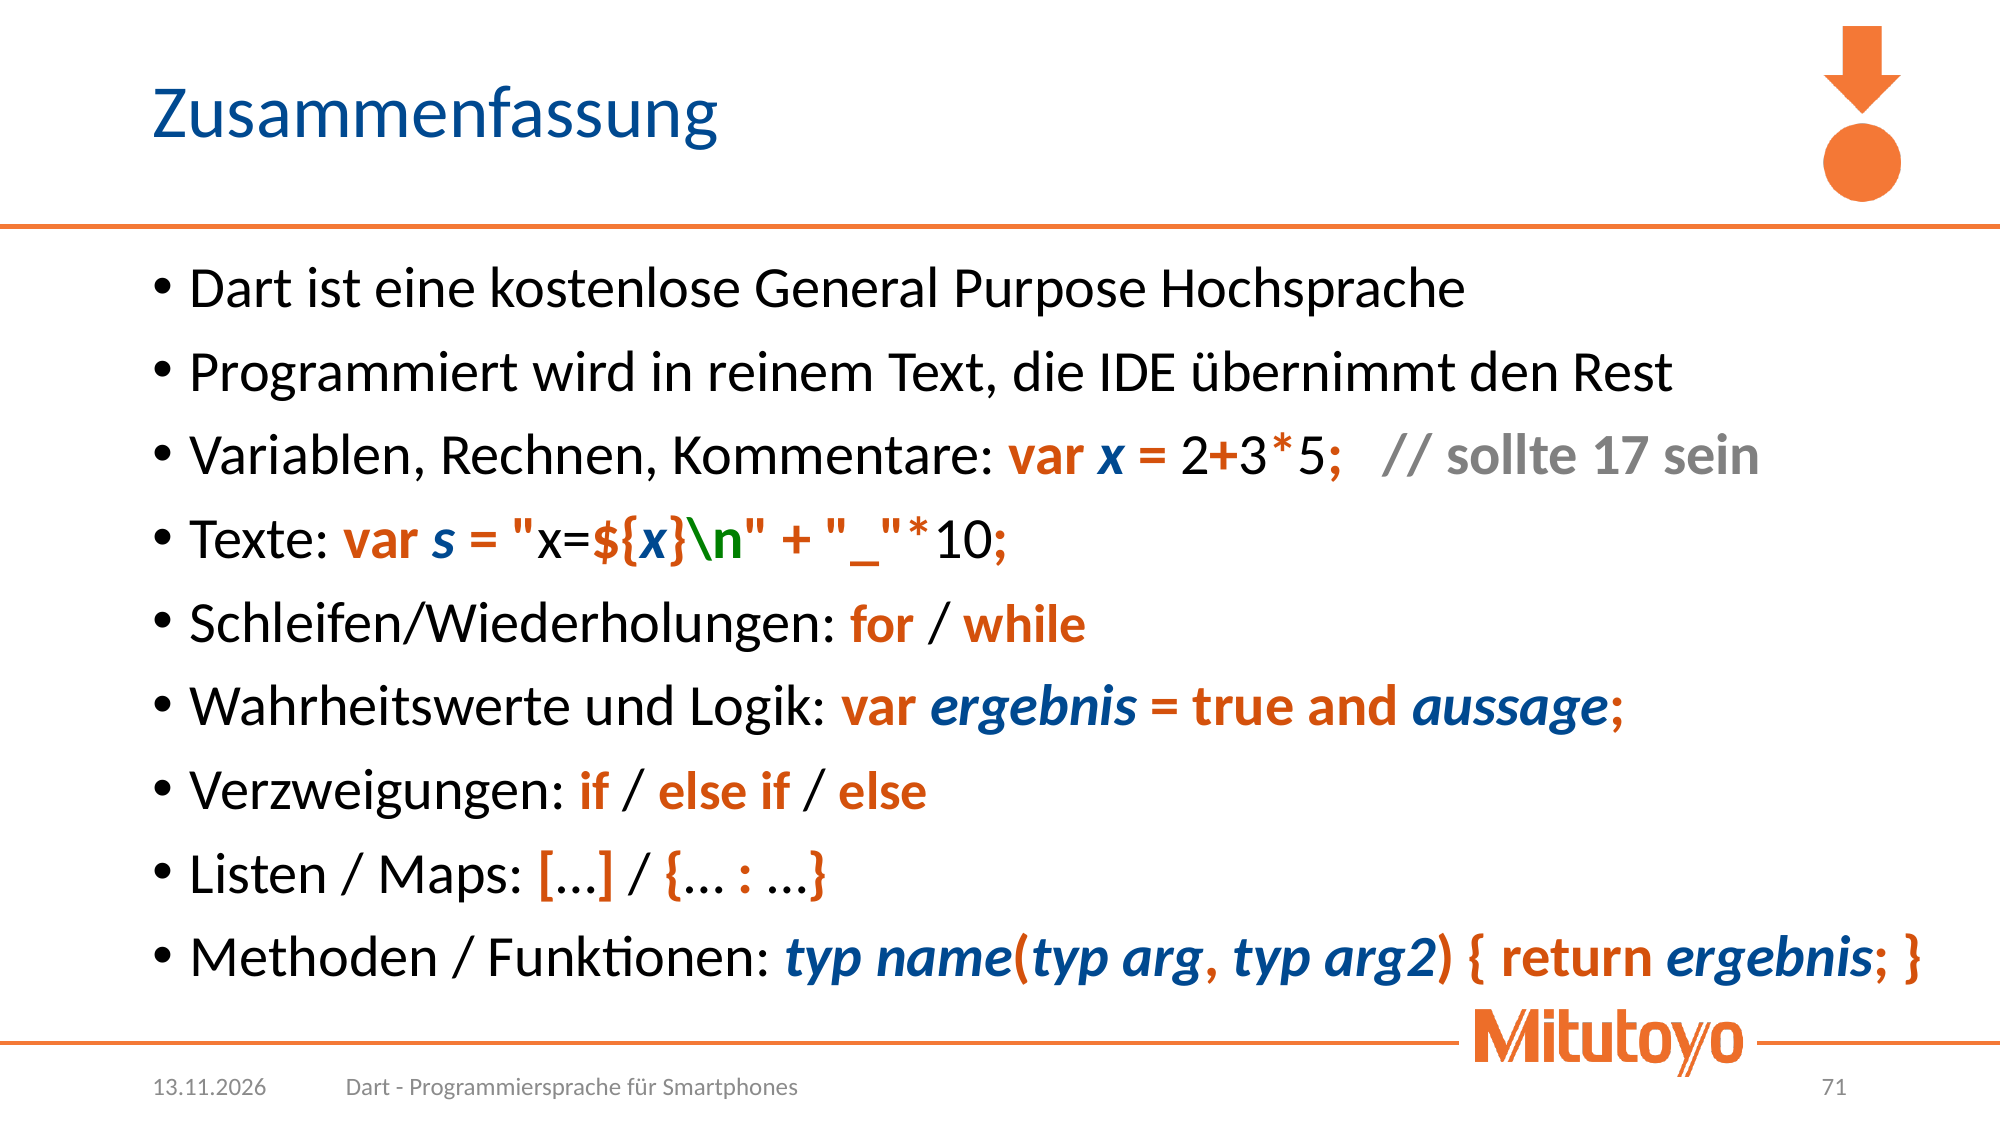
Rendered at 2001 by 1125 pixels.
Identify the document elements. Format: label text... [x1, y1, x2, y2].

footer Dart - Programmiersprache für Smartphones [330, 1055, 1721, 1116]
list Dart ist eine kostenlose General Purpose Hochsprache Programmiert wird in reinem Text, die IDE übernimmt den Rest Variablen, Rechnen, Kommentare: var x = 2+3*5; // sollte 17 sein Texte: var s = "x=${x}\n" + "_"*10; Schleifen/Wiederholungen: for / while Wahrheitswerte und Logik: var ergebnis = true and aussage; Verzweigungen: if / else if / else Listen / Maps: […] / {… : …} Methoden / Funktionen: typ name(typ arg, typ arg2) { return ergebnis; } [137, 249, 1959, 1012]
title Zusammenfassung [137, 24, 1863, 203]
picture [1765, 16, 1959, 211]
slide_number 71 [1743, 1055, 1863, 1116]
picture [1475, 1012, 1744, 1077]
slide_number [137, 1055, 313, 1116]
